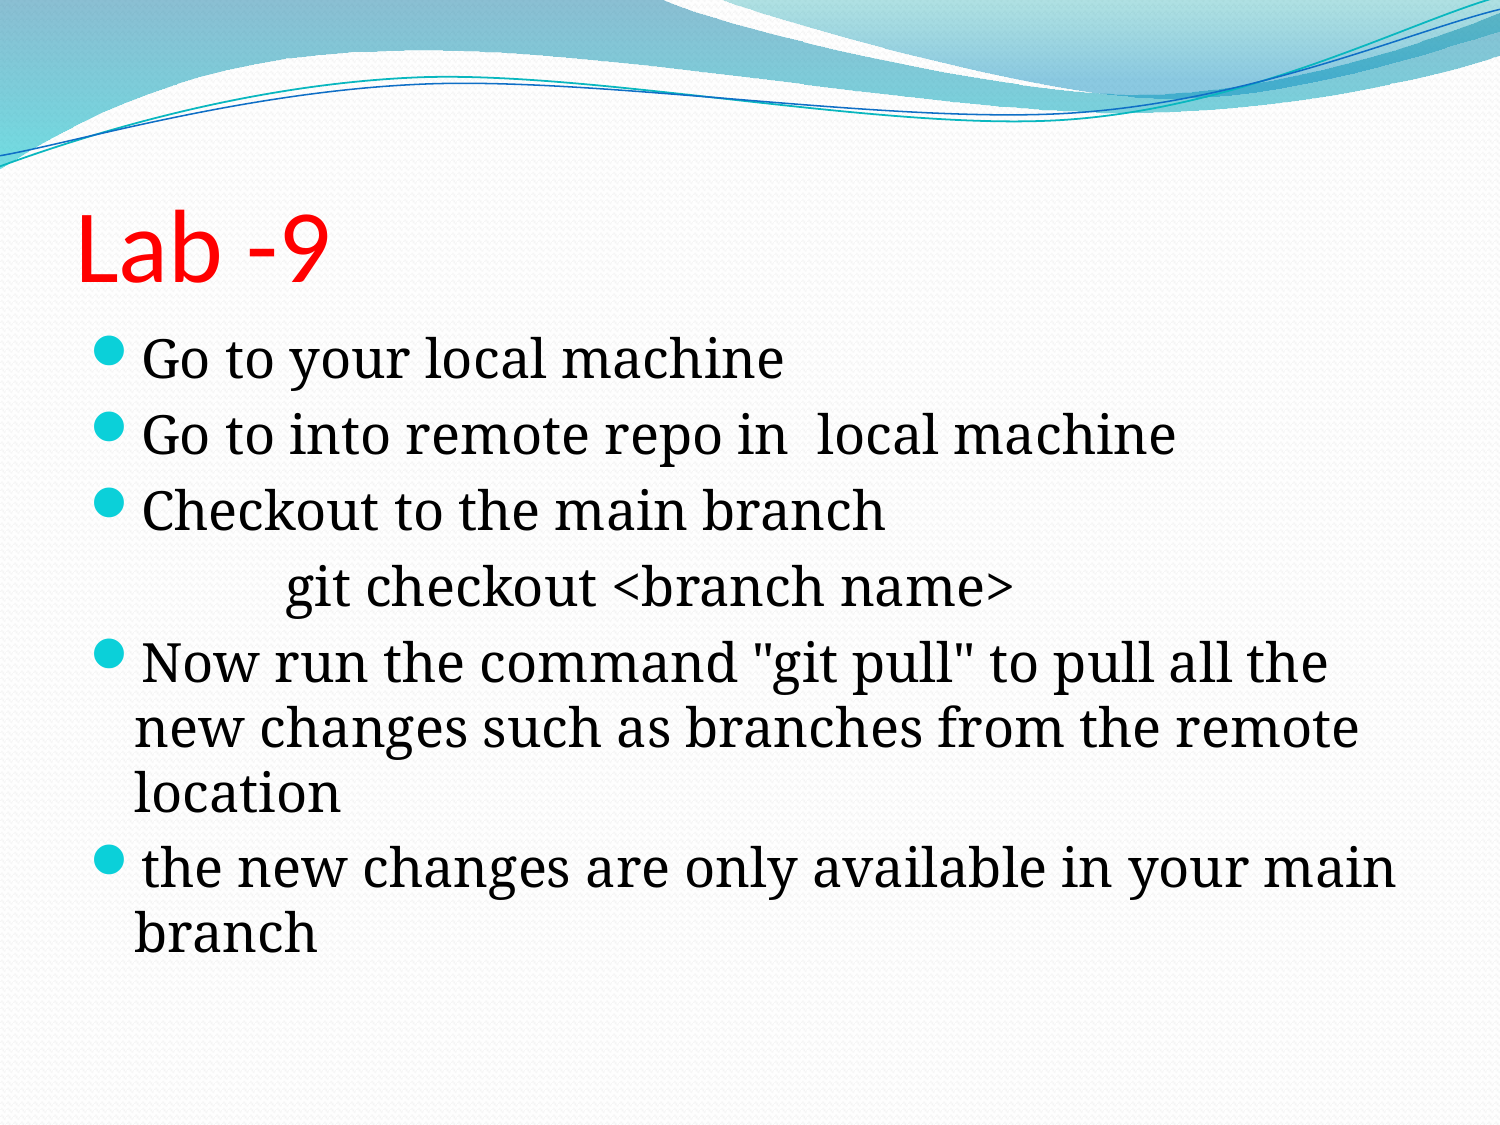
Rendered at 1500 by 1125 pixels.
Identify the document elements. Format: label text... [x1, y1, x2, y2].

list Go to your local machine Go to into remote repo in local machine Checkout to the main branch git checkout <branch name> Now run the command "git pull" to pull all the new changes such as branches from the remote location the new changes are only available in your main branch [75, 317, 1425, 1038]
title Lab -9 [75, 115, 1425, 303]
